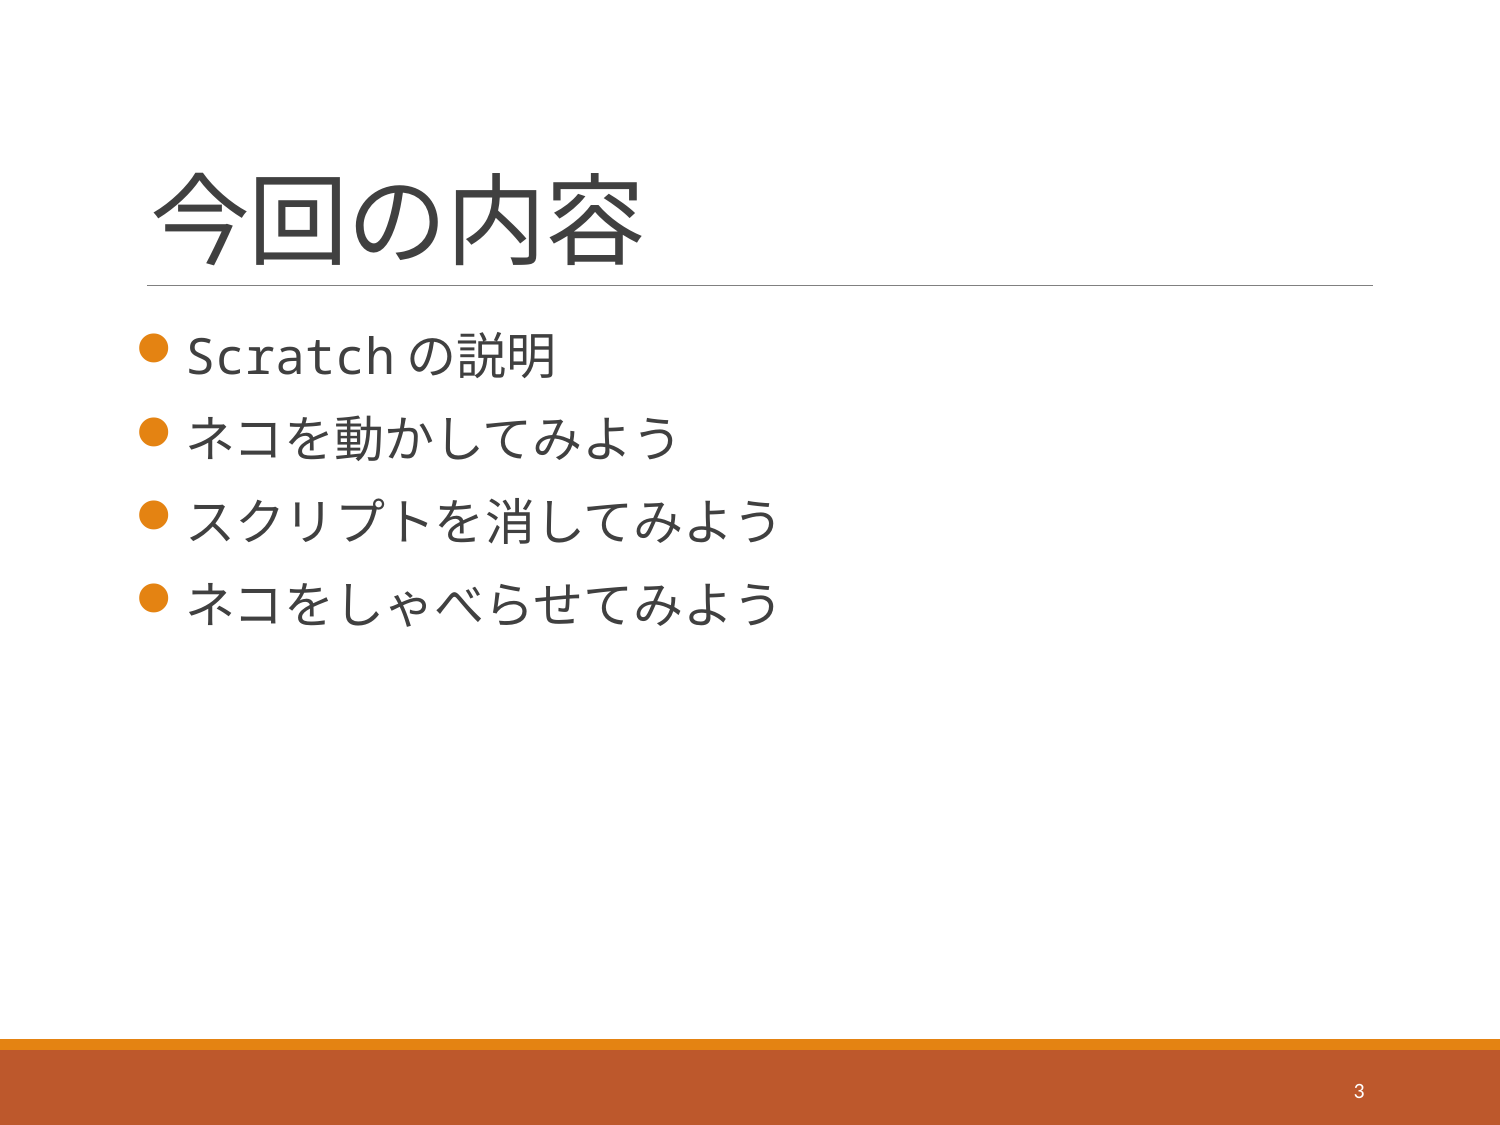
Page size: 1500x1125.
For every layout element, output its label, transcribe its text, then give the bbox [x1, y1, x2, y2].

slide_number 3 [1218, 1059, 1380, 1120]
title 今回の内容 [135, 47, 1373, 285]
list Scratchの説明 ネコを動かしてみよう スクリプトを消してみよう ネコをしゃべらせてみよう [135, 323, 1373, 984]
